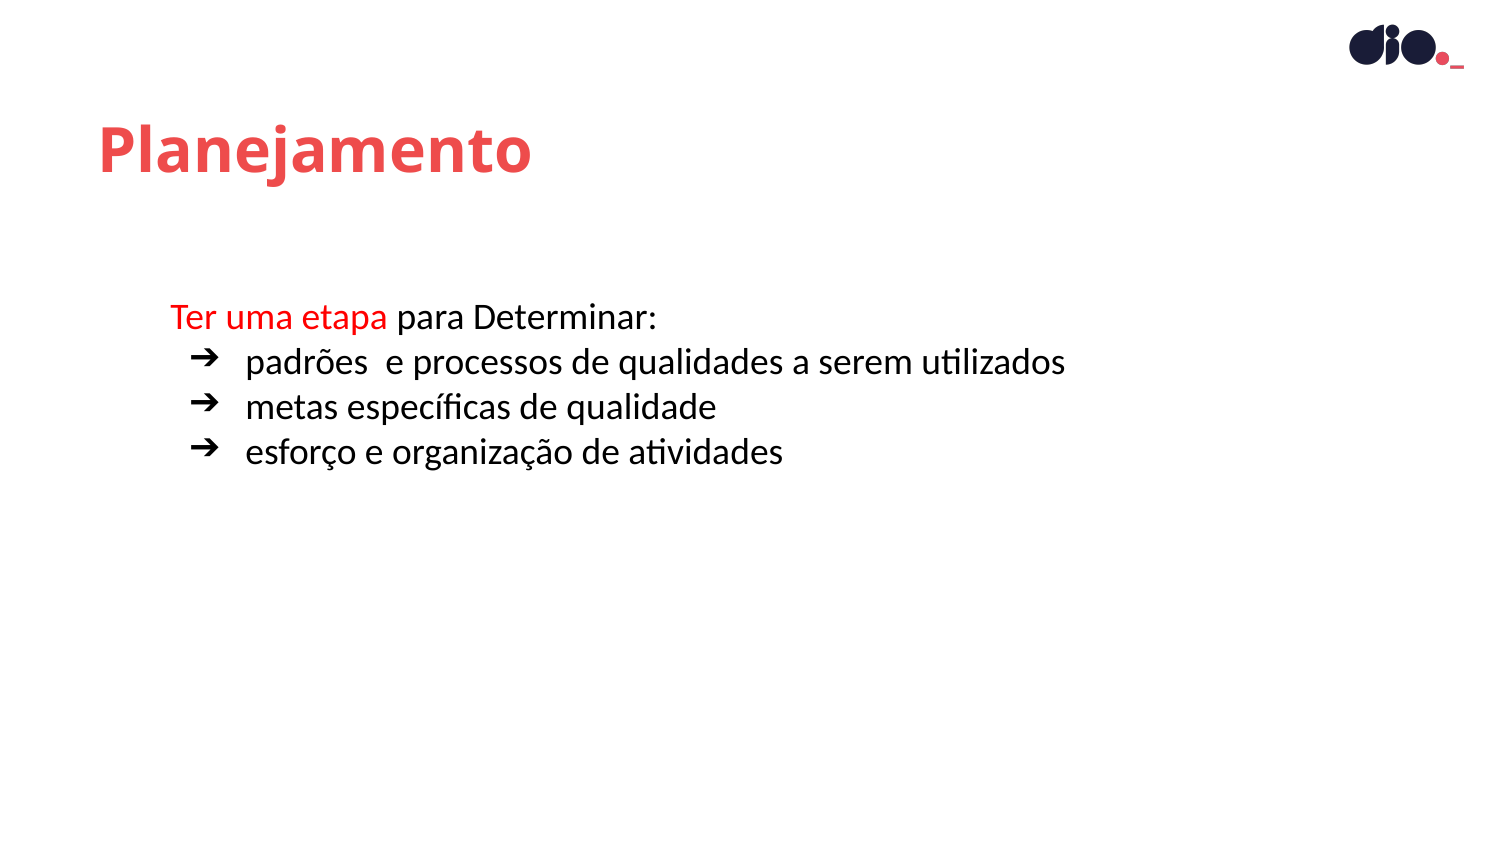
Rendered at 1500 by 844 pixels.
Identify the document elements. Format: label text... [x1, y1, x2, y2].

text_box Ter uma etapa para Determinar: padrões e processos de qualidades a serem utilizados metas específicas de qualidade esforço e organização de atividades [155, 277, 1289, 643]
text_box Planejamento [82, 72, 1442, 212]
picture [1334, 15, 1474, 78]
